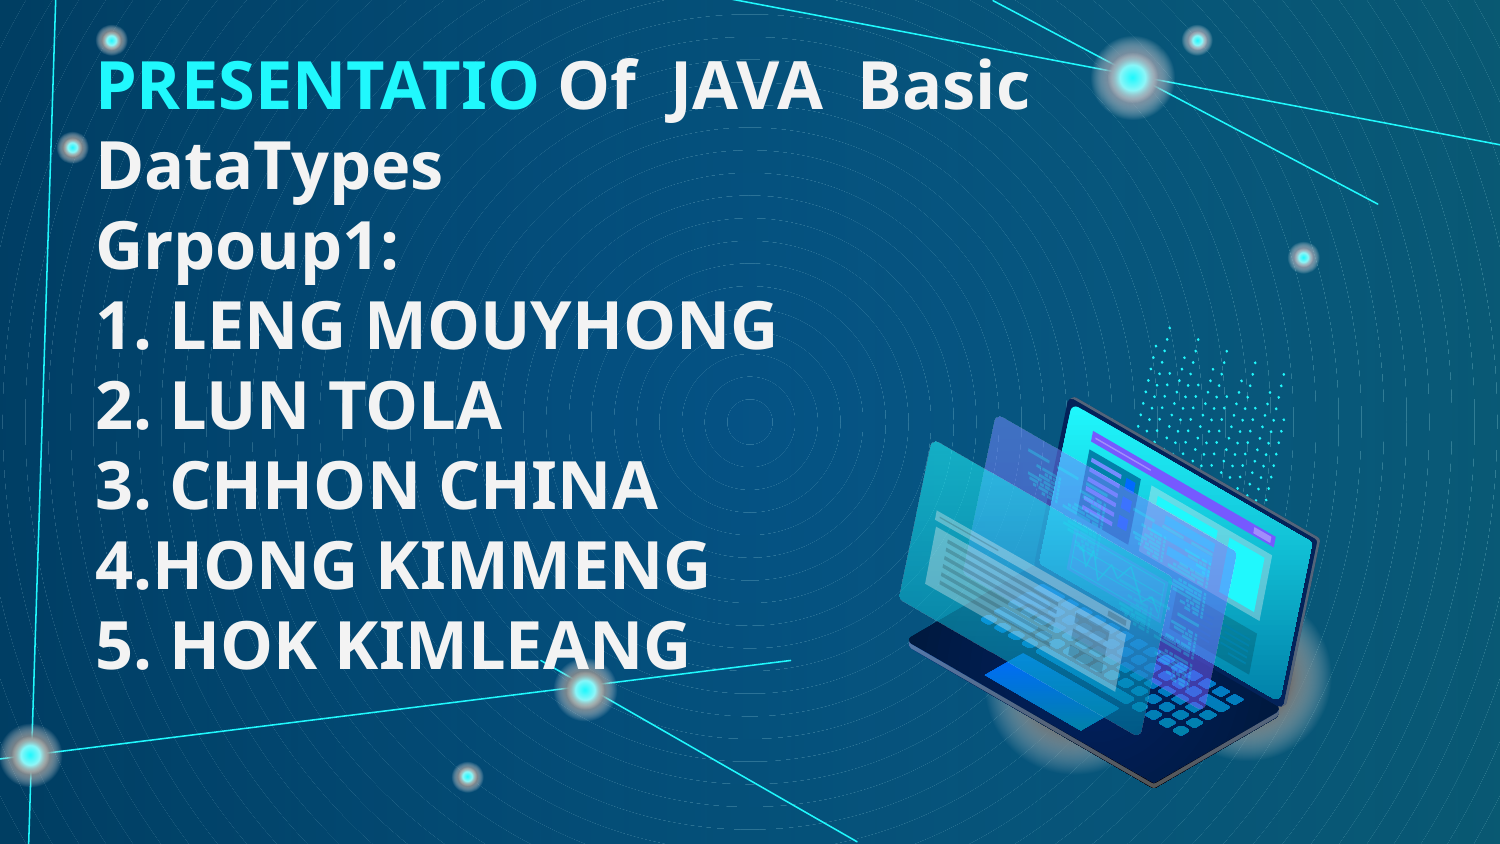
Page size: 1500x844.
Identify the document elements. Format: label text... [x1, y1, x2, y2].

title PRESENTATIO Of JAVA Basic DataTypes Grpoup1: 1. LENG MOUYHONG 2. LUN TOLA 3. CHHON CHINA 4.HONG KIMMENG 5. HOK KIMLEANG [80, 28, 1127, 448]
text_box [899, 326, 1402, 789]
